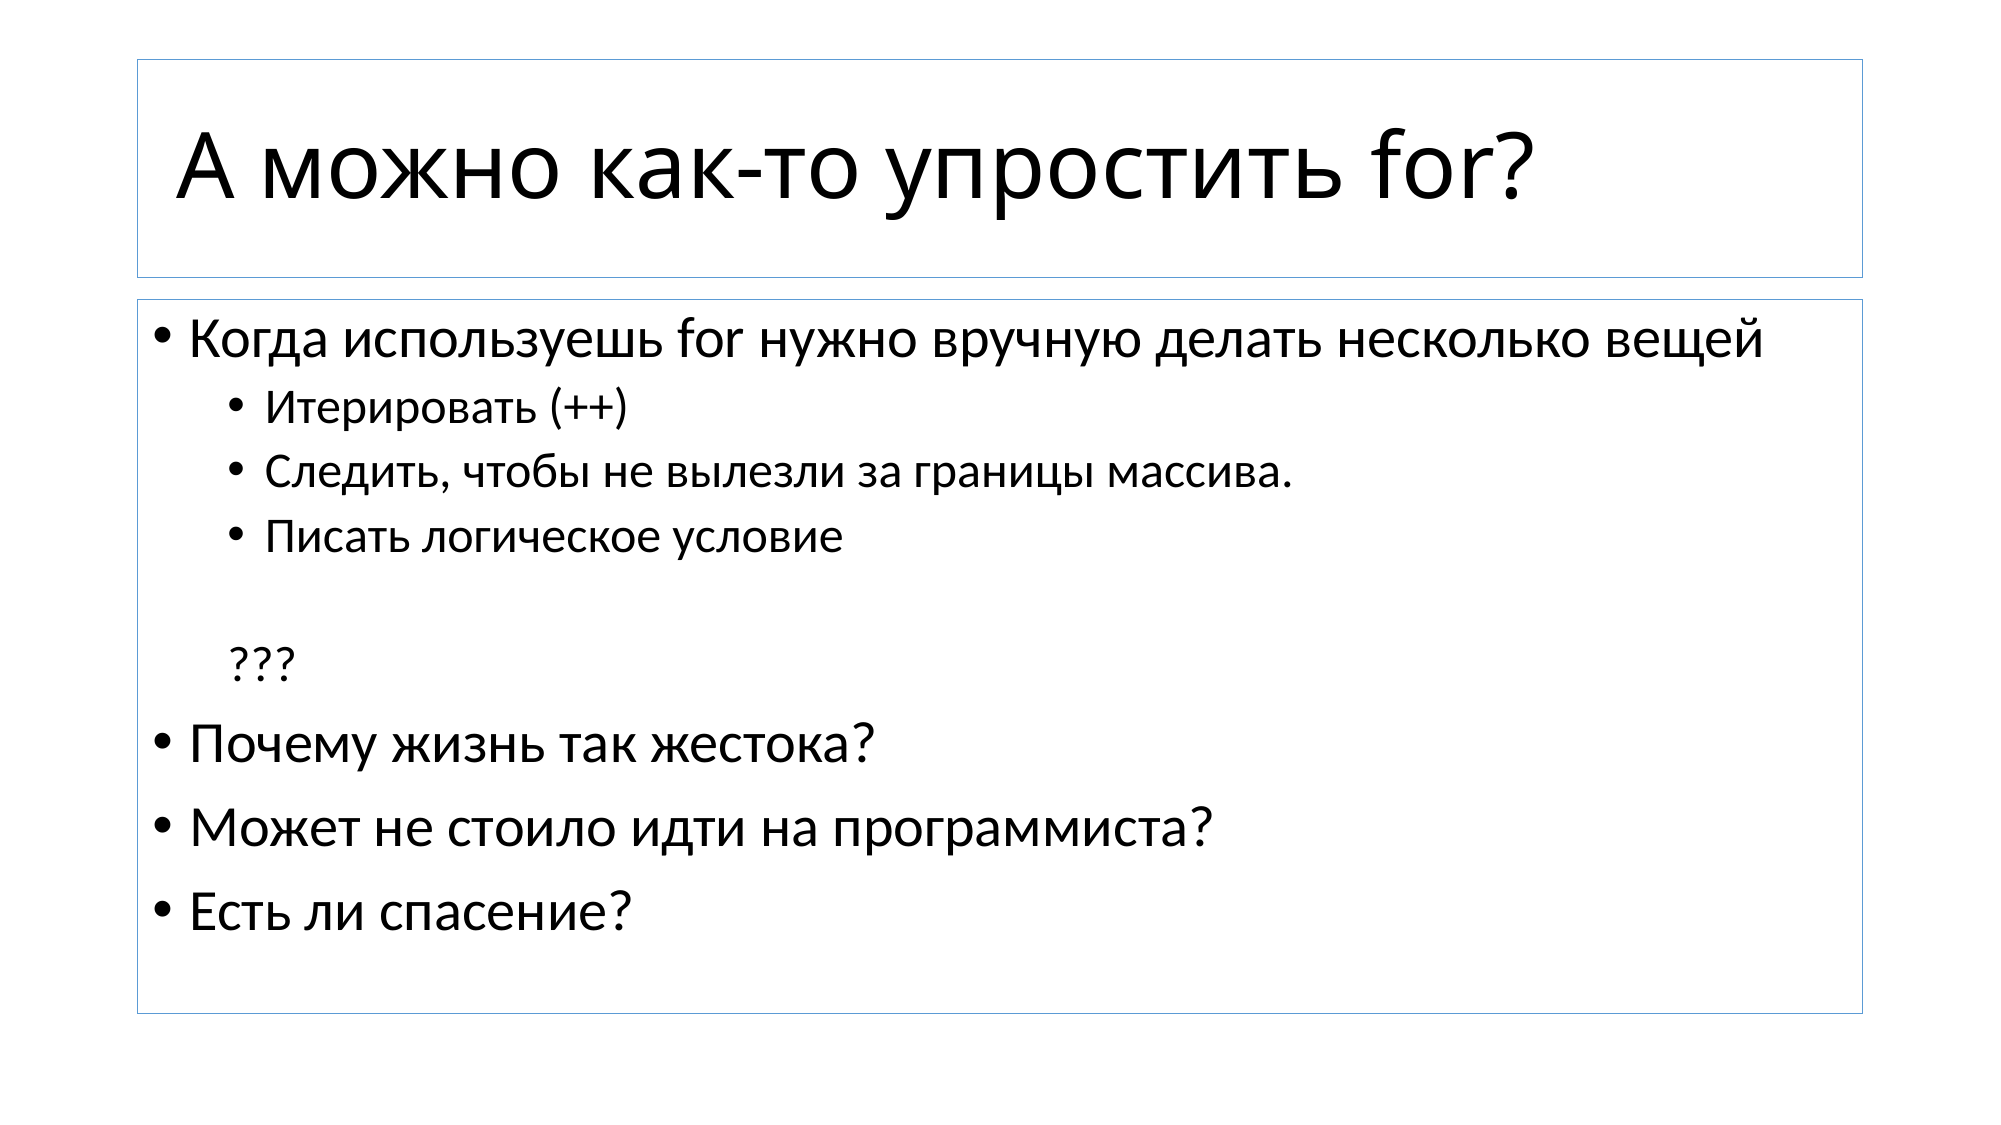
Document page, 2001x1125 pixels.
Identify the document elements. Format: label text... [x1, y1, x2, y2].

list Когда используешь for нужно вручную делать несколько вещей Итерировать (++) Следить, чтобы не вылезли за границы массива. Писать логическое условие ??? Почему жизнь так жестока? Может не стоило идти на программиста? Есть ли спасение? [137, 299, 1863, 1014]
title А можно как-то упростить for? [137, 59, 1863, 278]
